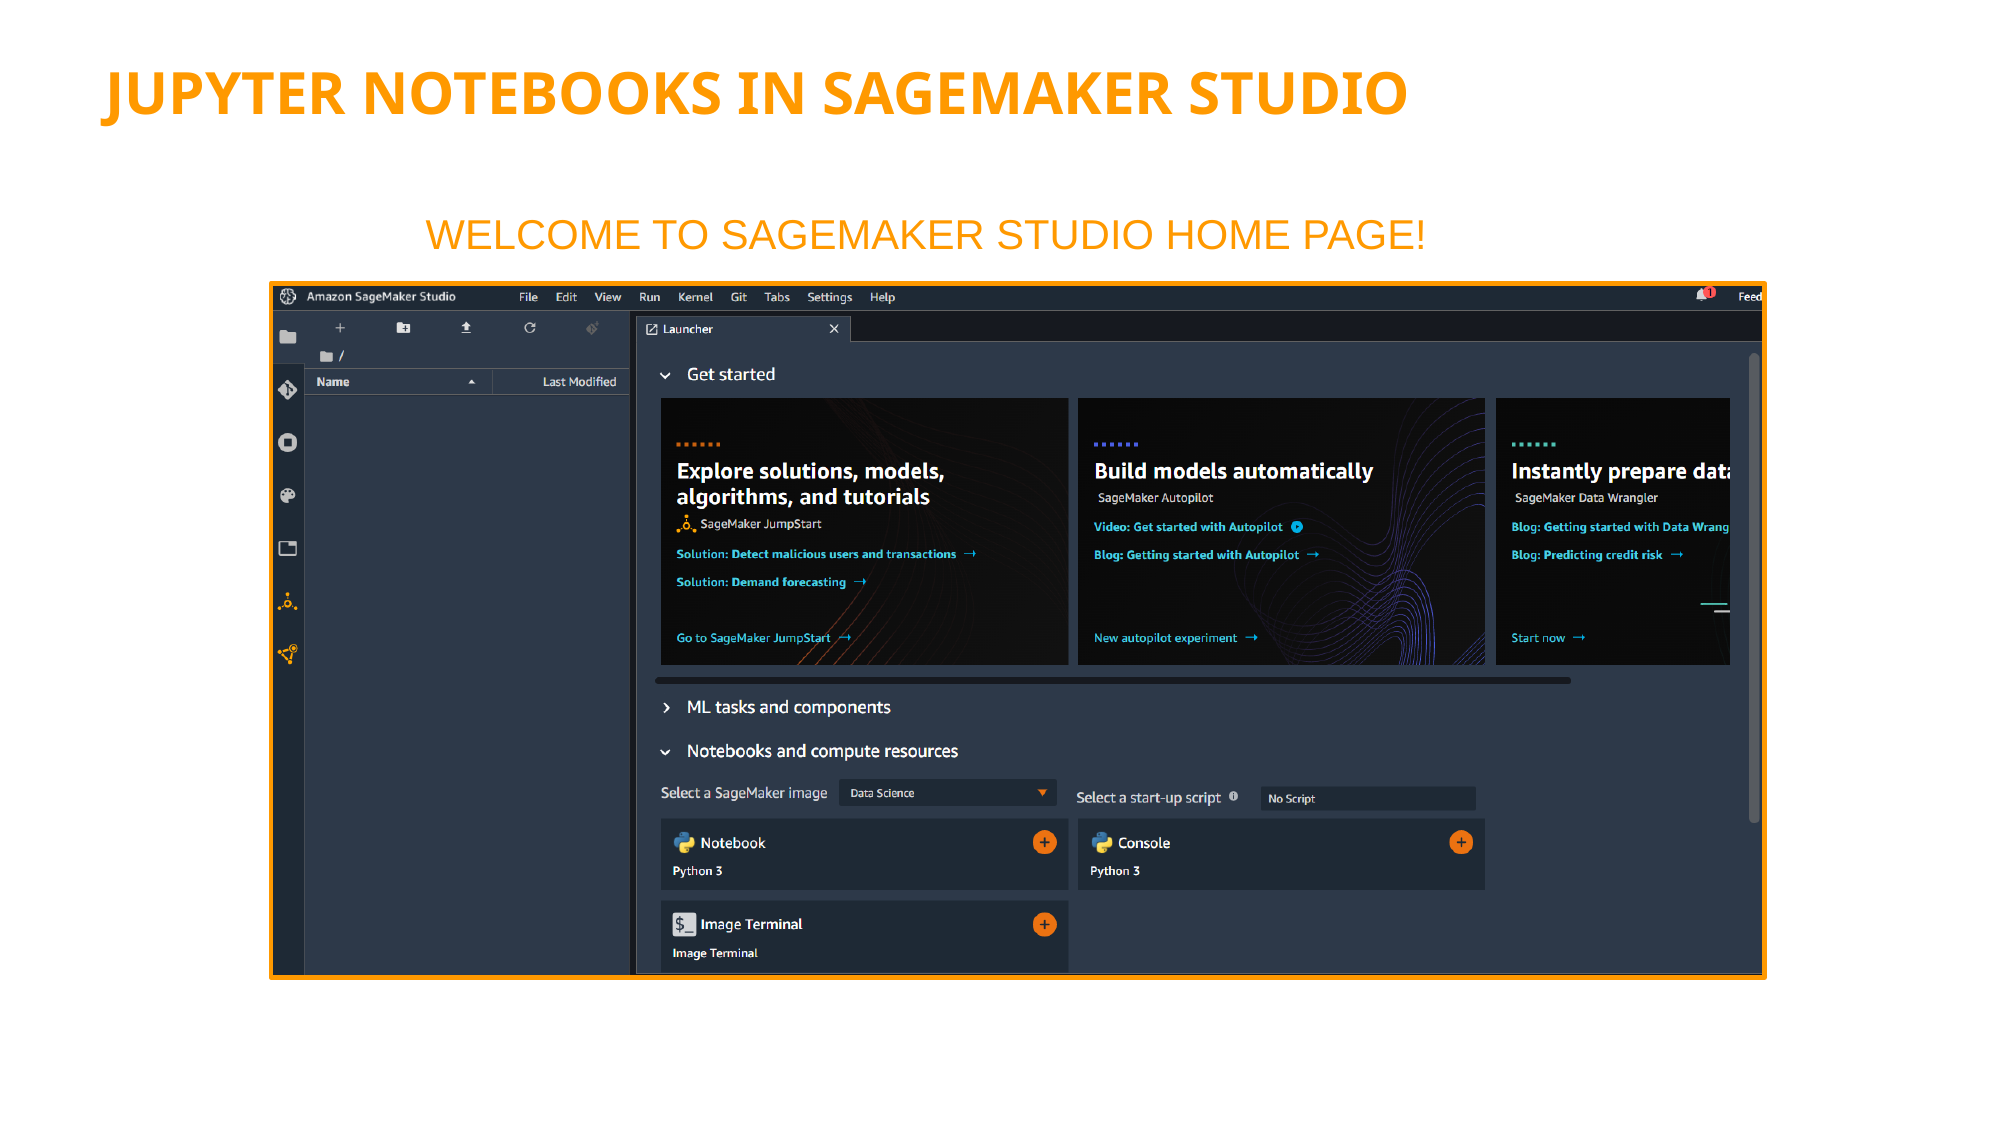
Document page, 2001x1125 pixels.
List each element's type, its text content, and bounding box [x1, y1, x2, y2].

picture [273, 285, 1763, 976]
text_box WELCOME TO SAGEMAKER STUDIO HOME PAGE! [410, 200, 1589, 266]
text_box JUPYTER NOTEBOOKS IN SAGEMAKER STUDIO [90, 48, 1703, 134]
